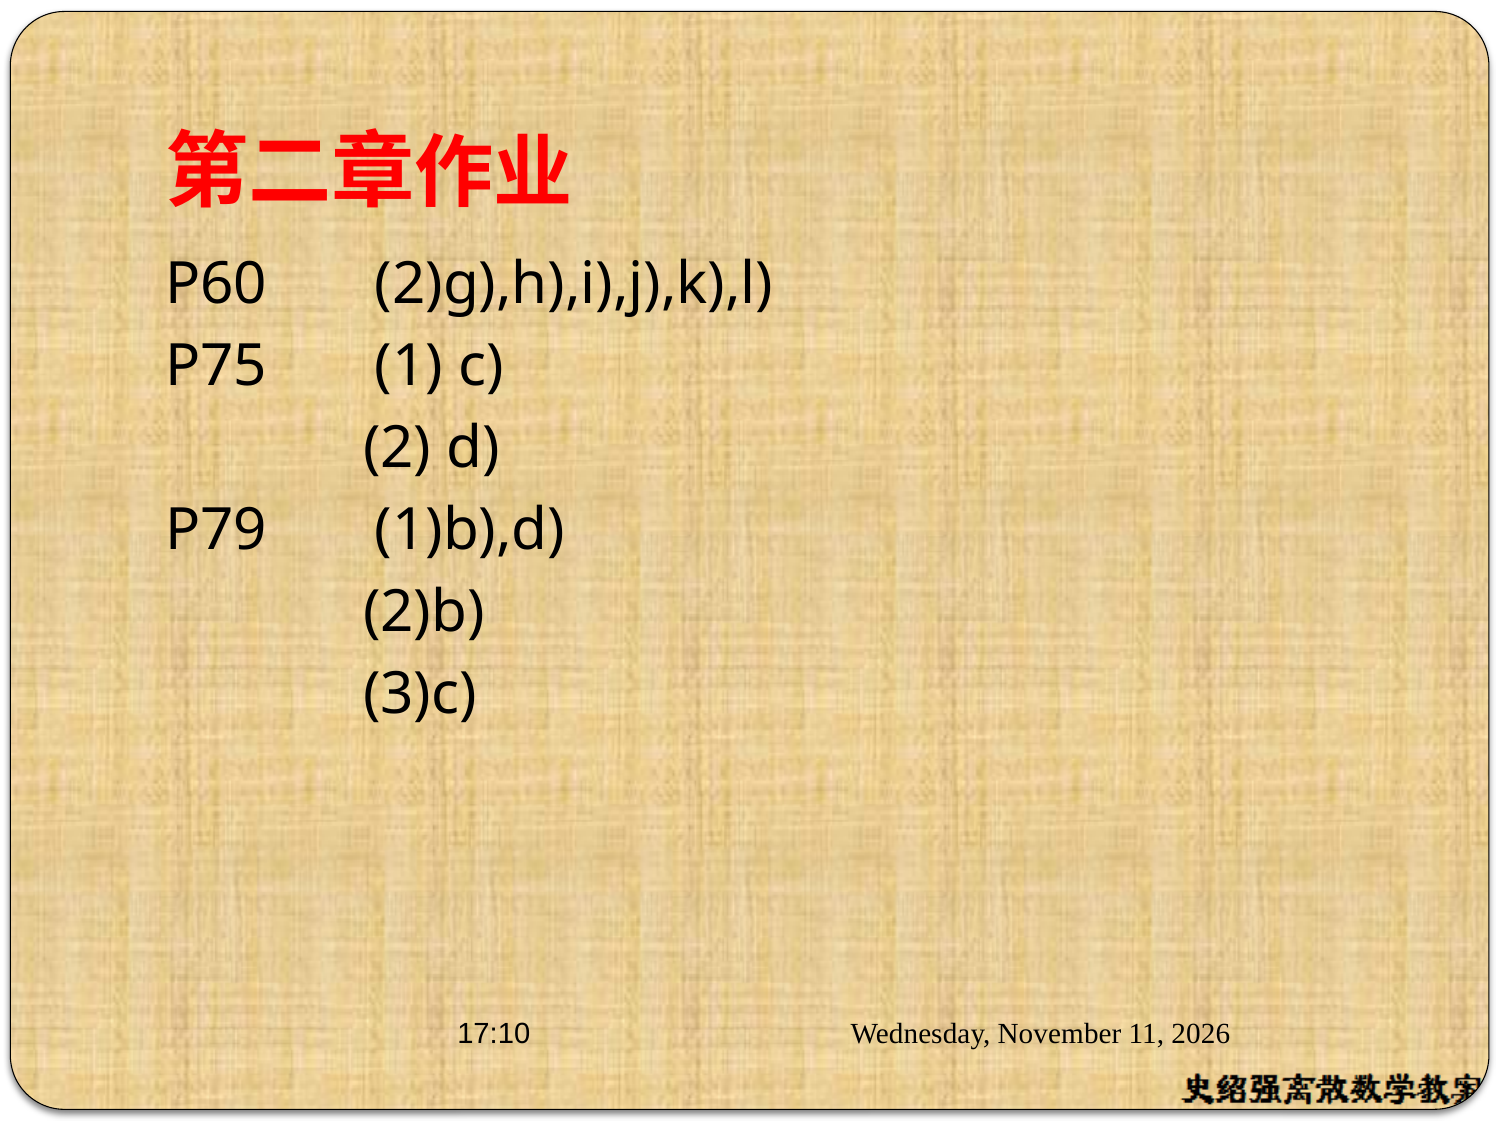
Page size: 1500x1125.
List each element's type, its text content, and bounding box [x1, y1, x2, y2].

title 第二章作业 [149, 44, 1426, 233]
list P60 (2)g),h),i),j),k),l) P75 (1) c) (2) d) P79 (1)b),d) (2)b) (3)c) [149, 237, 1426, 988]
text_box [277, 1007, 563, 1083]
text_box [690, 1007, 1416, 1083]
picture [11, 12, 1488, 1108]
